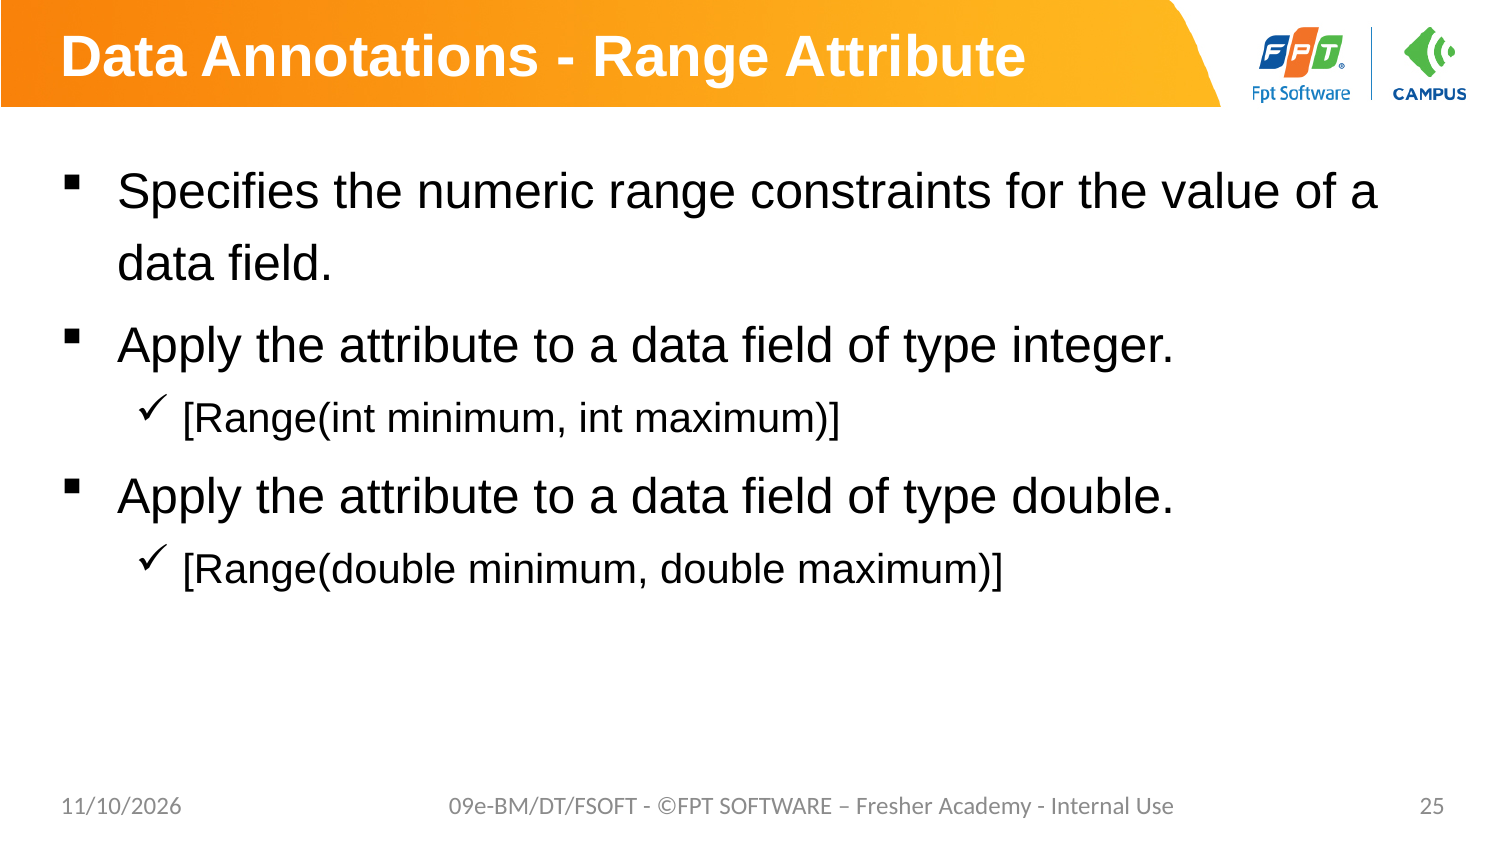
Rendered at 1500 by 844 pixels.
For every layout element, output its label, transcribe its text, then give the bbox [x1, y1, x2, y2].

title Data Annotations - Range Attribute [45, 0, 1176, 106]
list Specifies the numeric range constraints for the value of a data field. Apply the attribute to a data field of type integer. [Range(int minimum, int maximum)] Apply the attribute to a data field of type double. [Range(double minimum, double maximum)] [45, 139, 1461, 754]
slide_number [45, 782, 270, 827]
picture [1, 0, 1499, 844]
slide_number 25 [1350, 782, 1461, 827]
footer 09e-BM/DT/FSOFT - ©FPT SOFTWARE – Fresher Academy - Internal Use [289, 782, 1335, 827]
